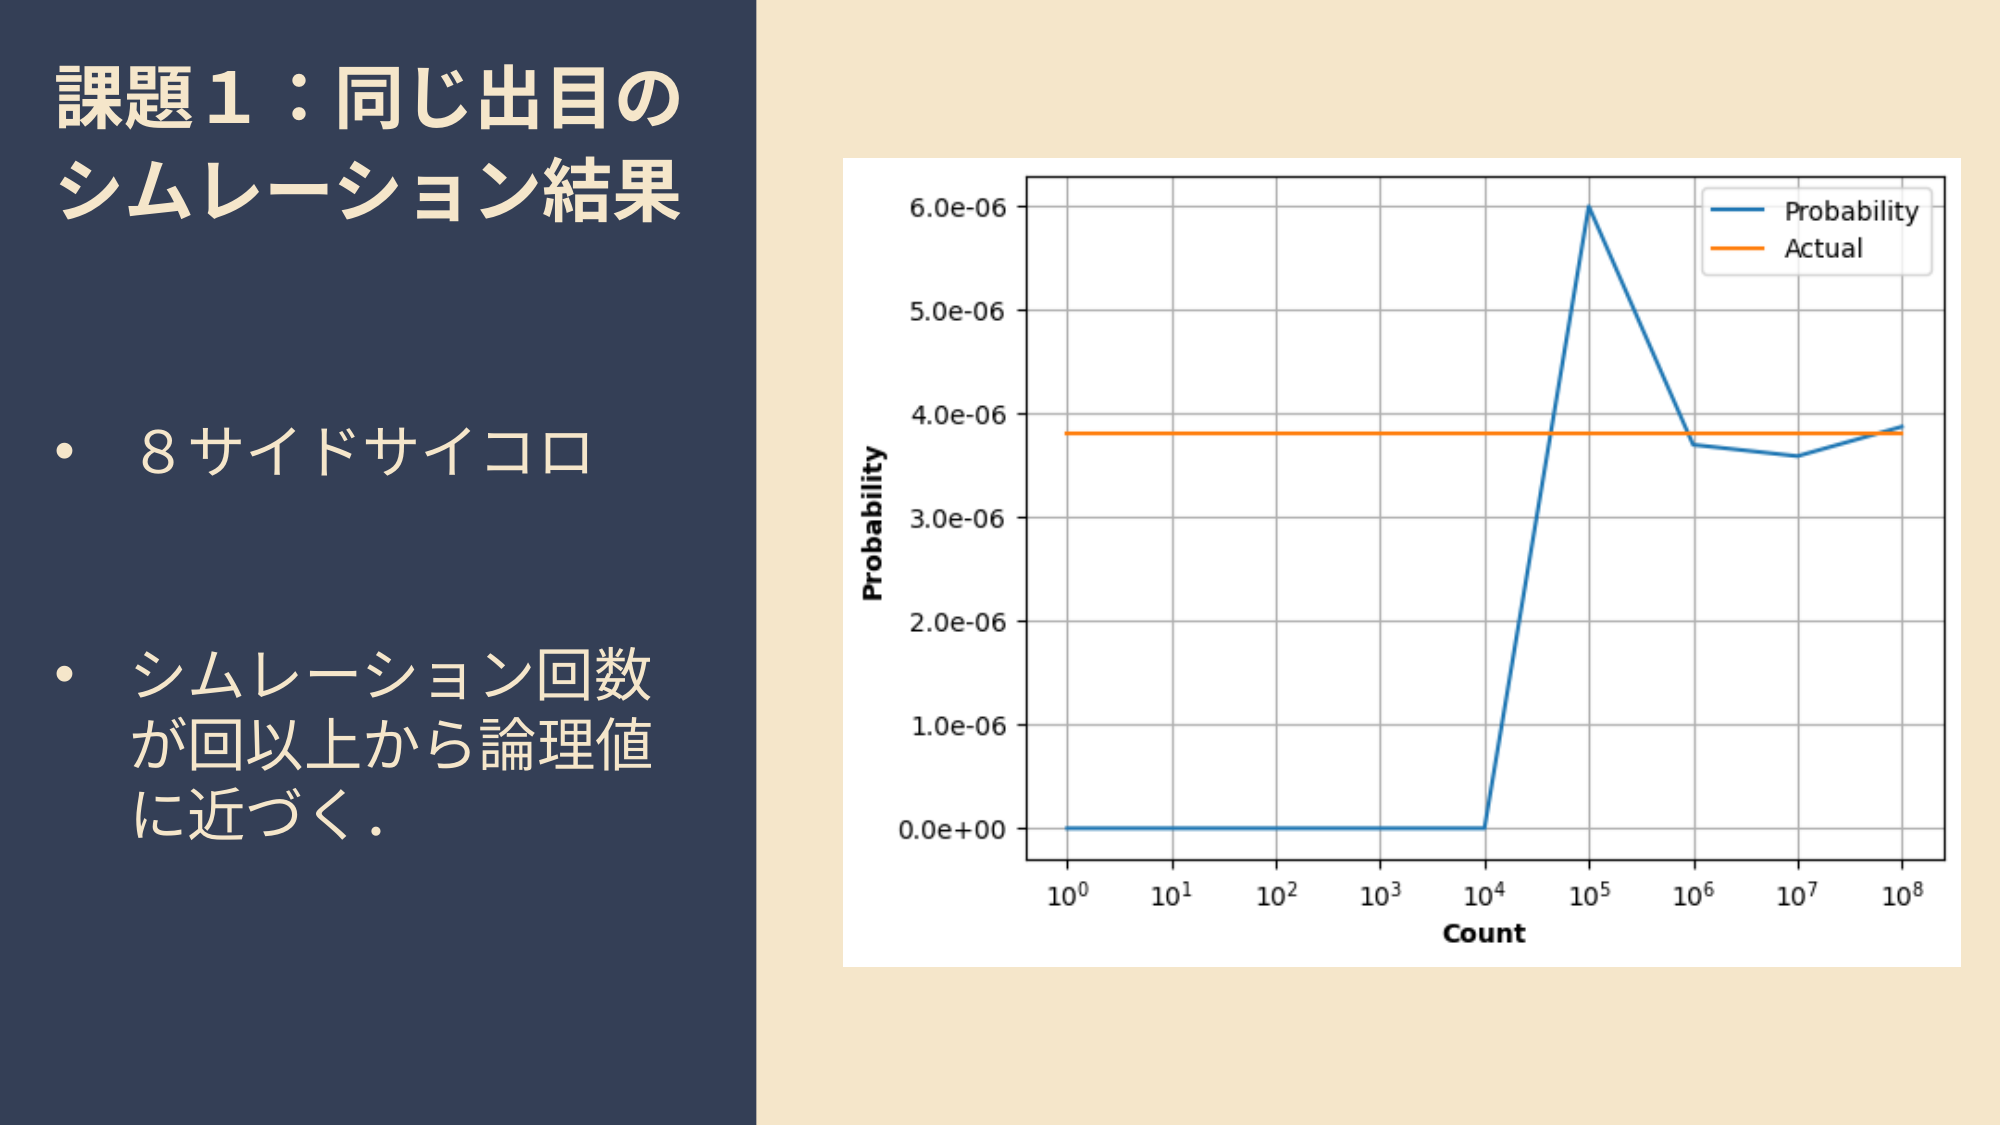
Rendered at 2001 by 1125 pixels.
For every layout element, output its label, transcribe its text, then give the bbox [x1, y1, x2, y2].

text_box 課題１：同じ出目の シムレーション結果 [39, 35, 721, 238]
picture [843, 158, 1961, 967]
text_box [755, 0, 2000, 1125]
text_box ８サイドサイコロ [39, 408, 721, 493]
